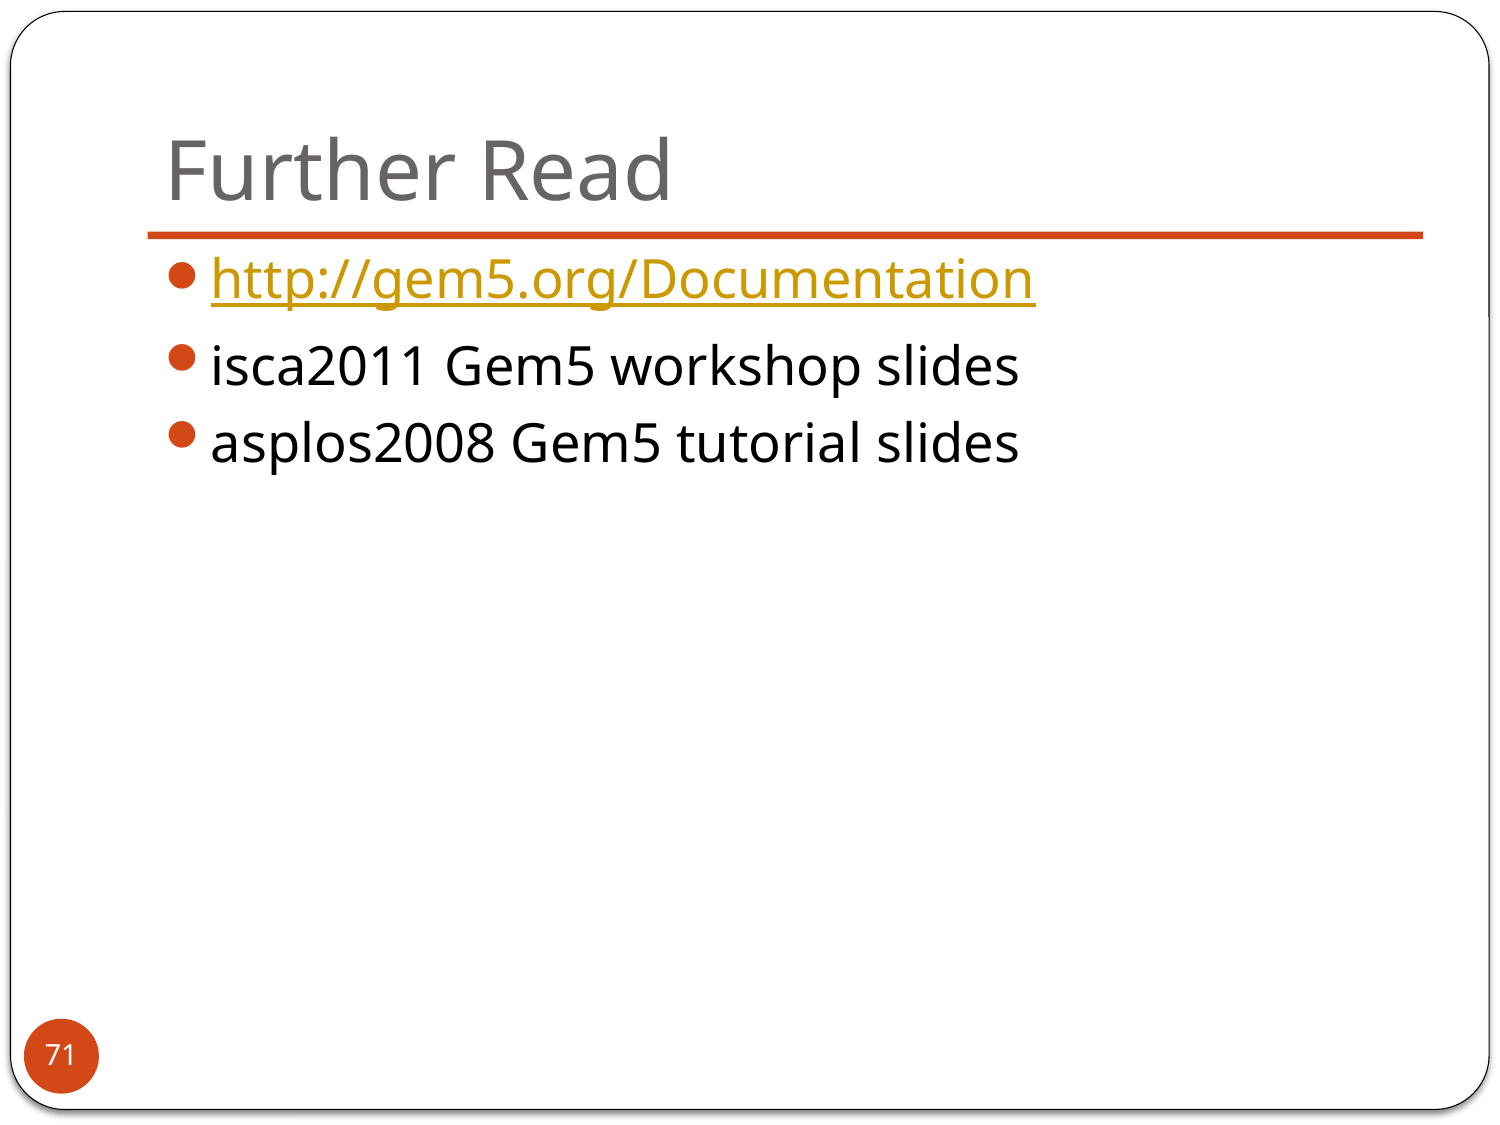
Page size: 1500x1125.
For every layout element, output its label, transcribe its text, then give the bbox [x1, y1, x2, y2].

slide_number 71 [23, 1018, 99, 1094]
list http://gem5.org/Documentation isca2011 Gem5 workshop slides asplos2008 Gem5 tutorial slides [150, 237, 1425, 988]
title Further Read [150, 45, 1425, 233]
